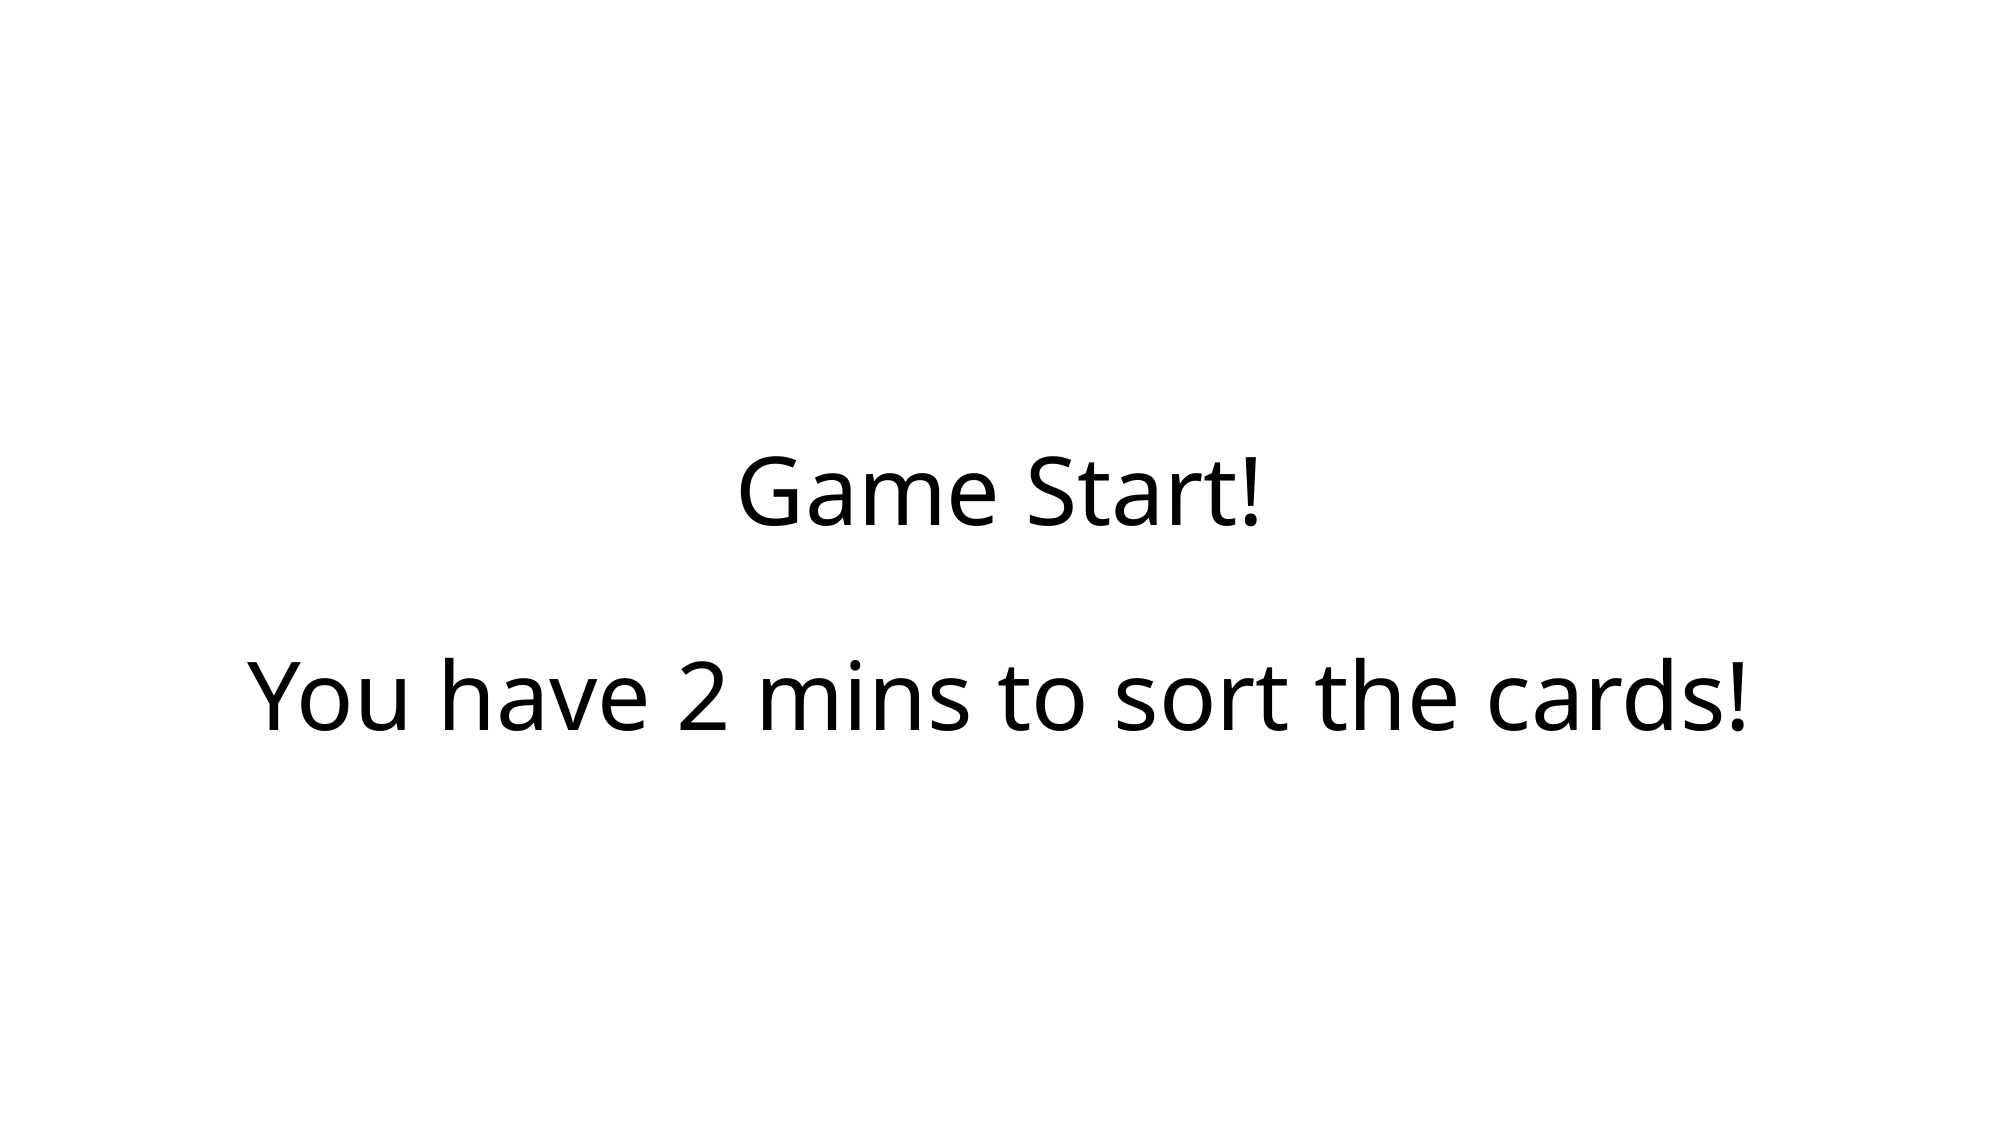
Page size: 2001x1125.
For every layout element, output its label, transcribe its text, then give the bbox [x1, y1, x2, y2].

title Game Start! You have 2 mins to sort the cards! [200, 366, 1800, 759]
